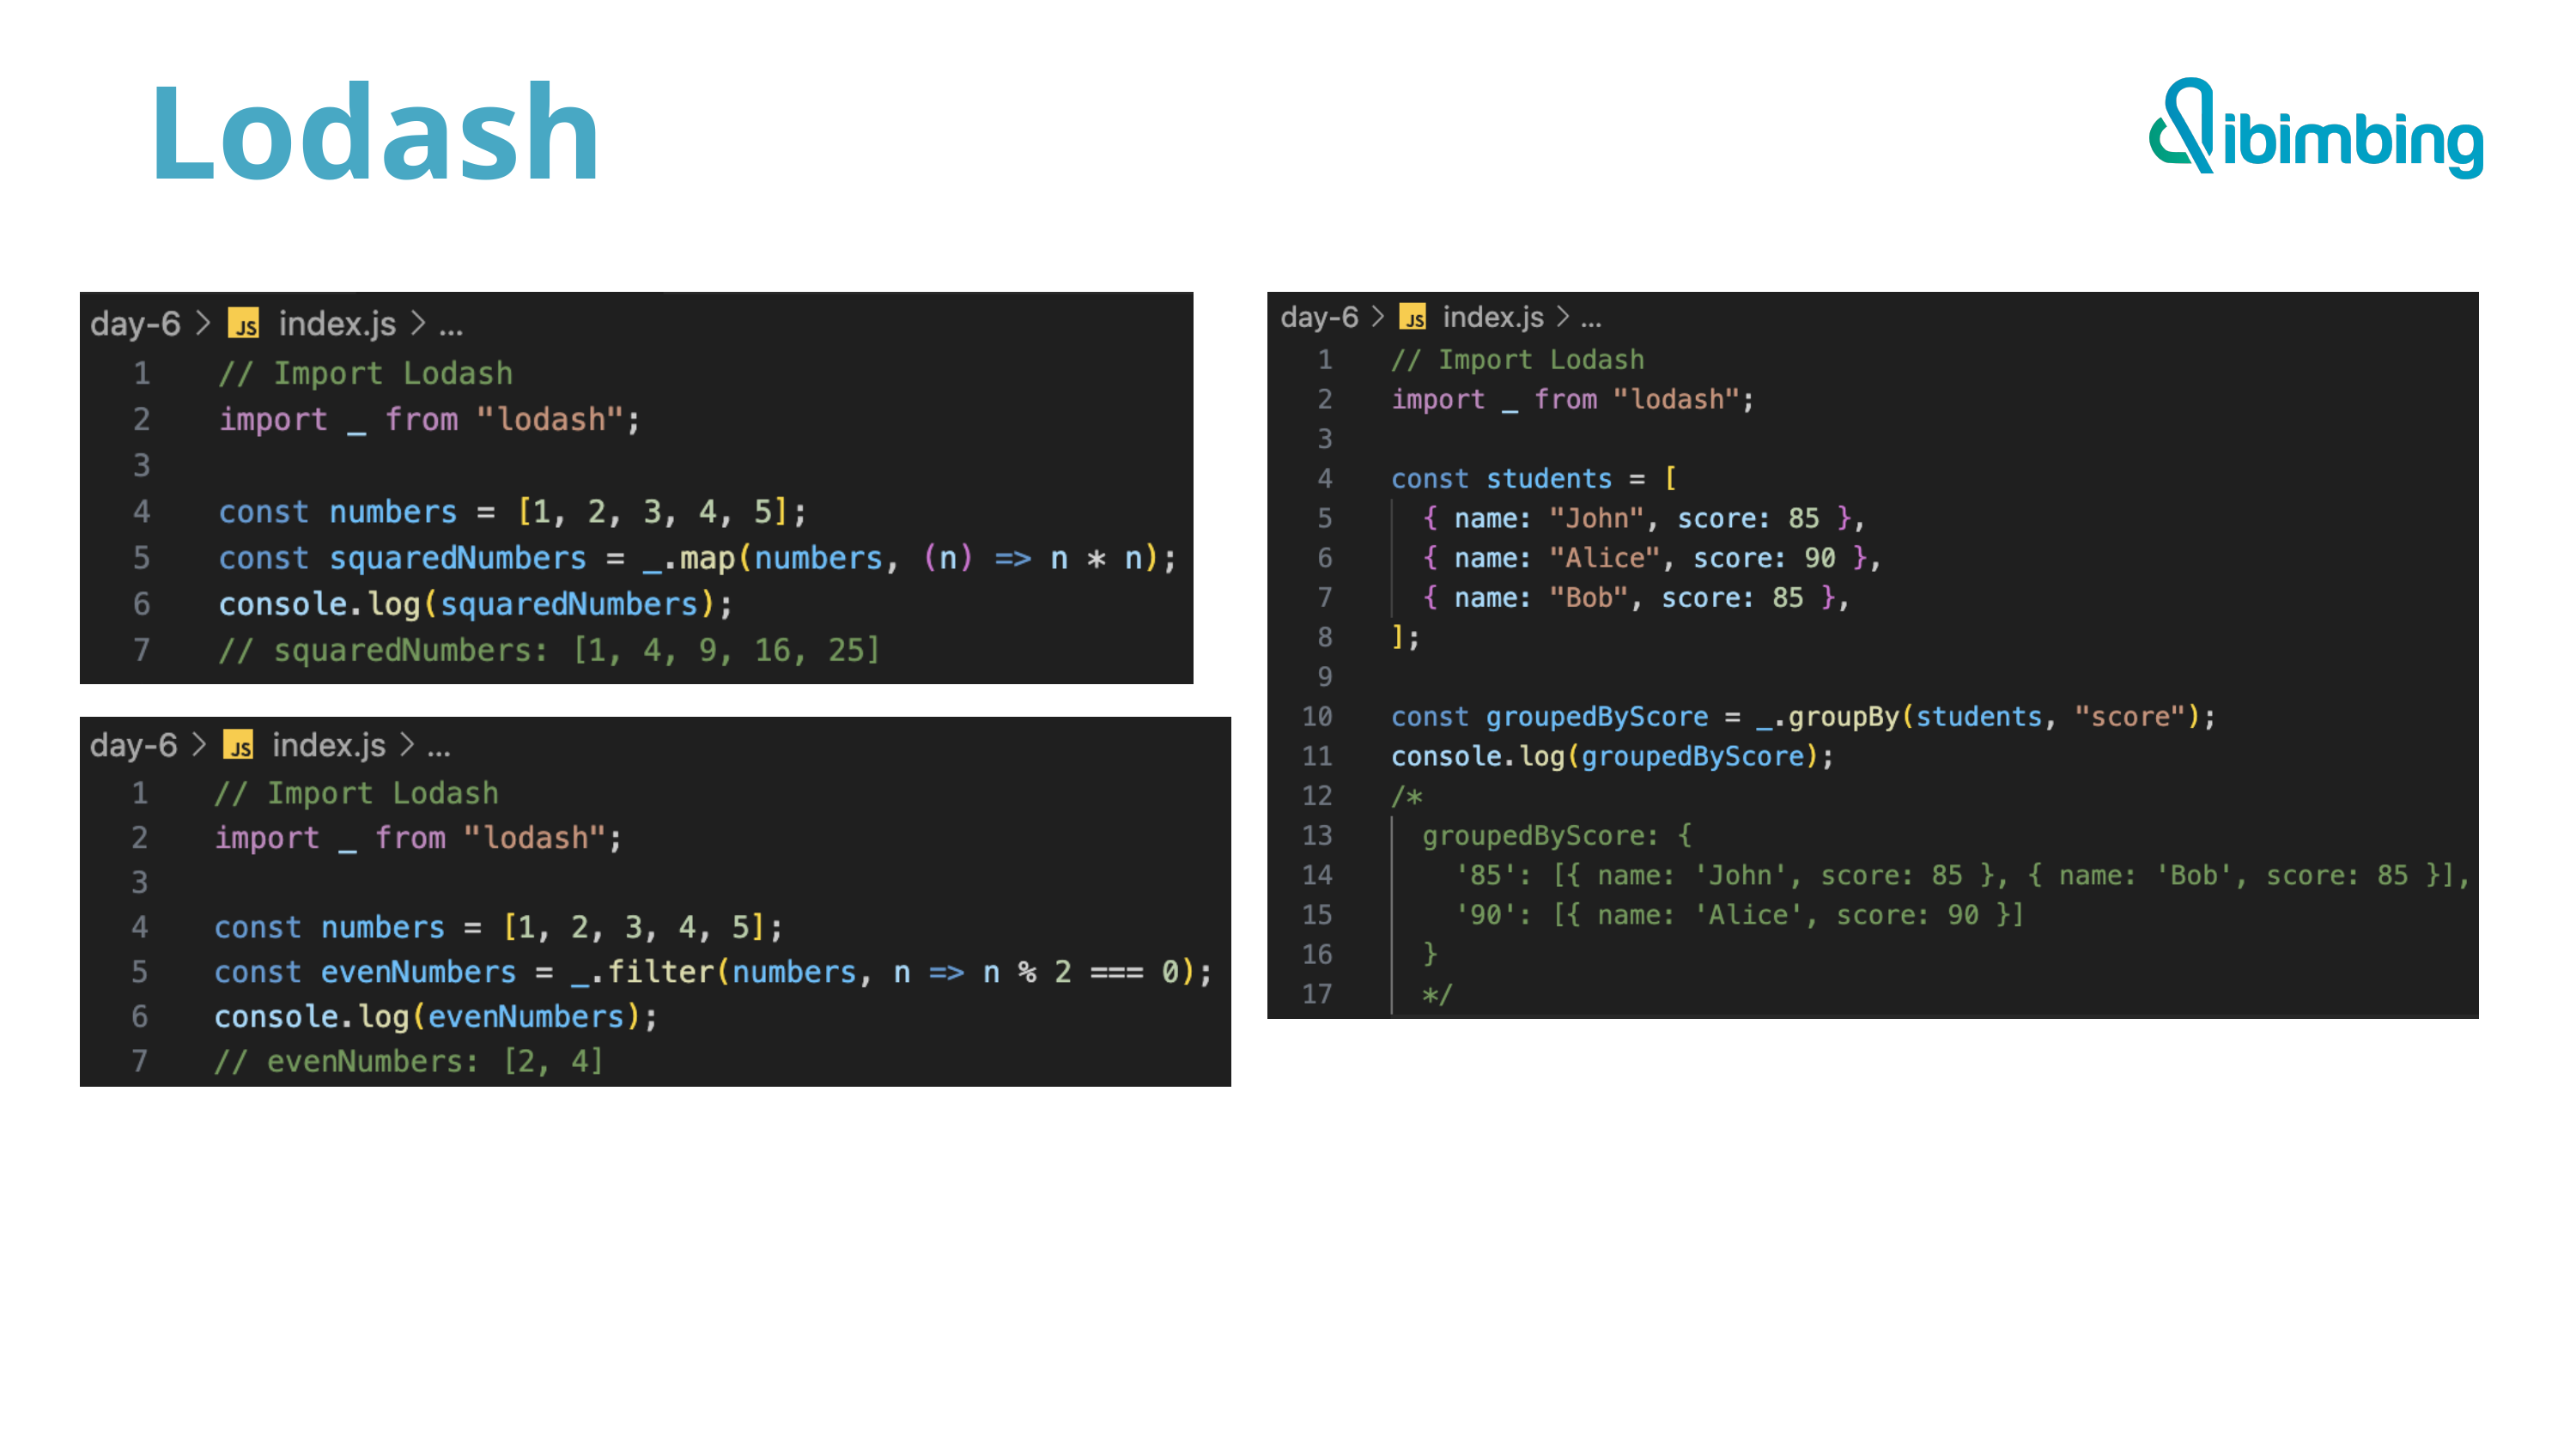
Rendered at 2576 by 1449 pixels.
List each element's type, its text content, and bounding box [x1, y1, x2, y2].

text_box Lodash [119, 24, 2123, 233]
picture [2148, 77, 2483, 179]
picture [2473, 171, 2483, 179]
picture [2458, 133, 2473, 155]
picture [80, 292, 1194, 684]
picture [1267, 292, 2479, 1019]
picture [80, 717, 1232, 1087]
